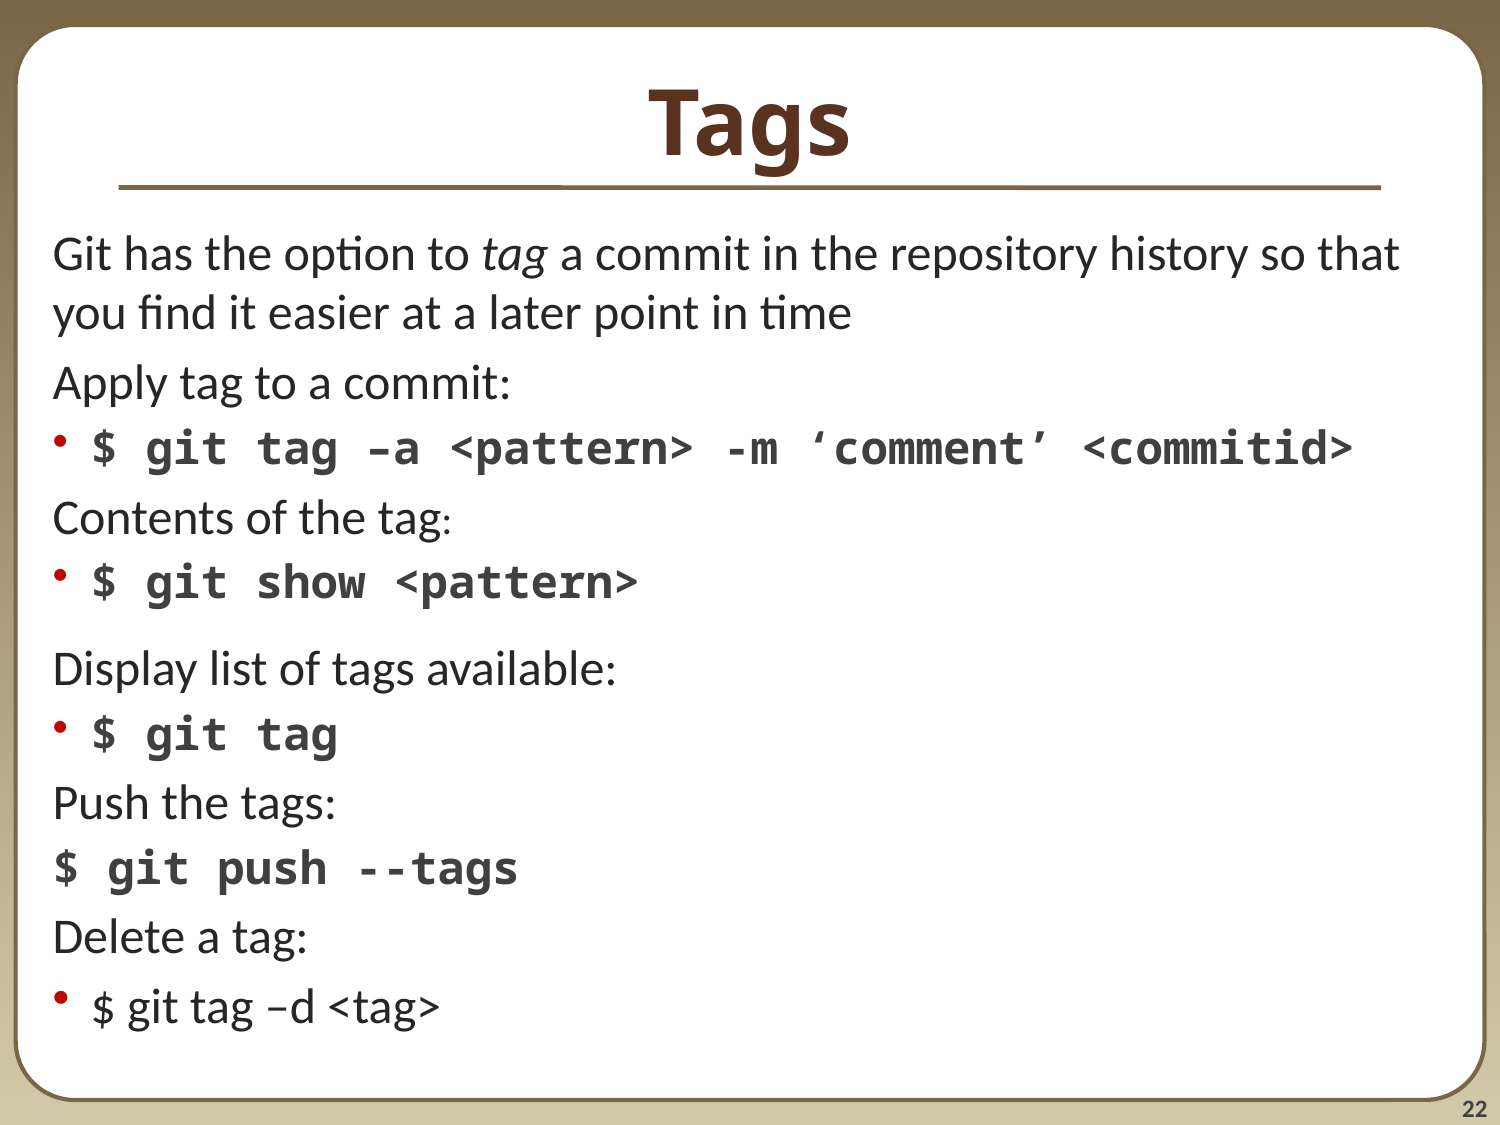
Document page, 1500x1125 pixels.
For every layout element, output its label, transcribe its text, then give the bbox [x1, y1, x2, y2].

title Tags [0, 24, 1500, 212]
list Git has the option to tag a commit in the repository history so that you find it easier at a later point in time Apply tag to a commit: $ git tag –a <pattern> -m ‘comment’ <commitid> Contents of the tag: $ git show <pattern> Display list of tags available: $ git tag Push the tags: $ git push --tags Delete a tag: $ git tag –d <tag> [0, 212, 1500, 963]
